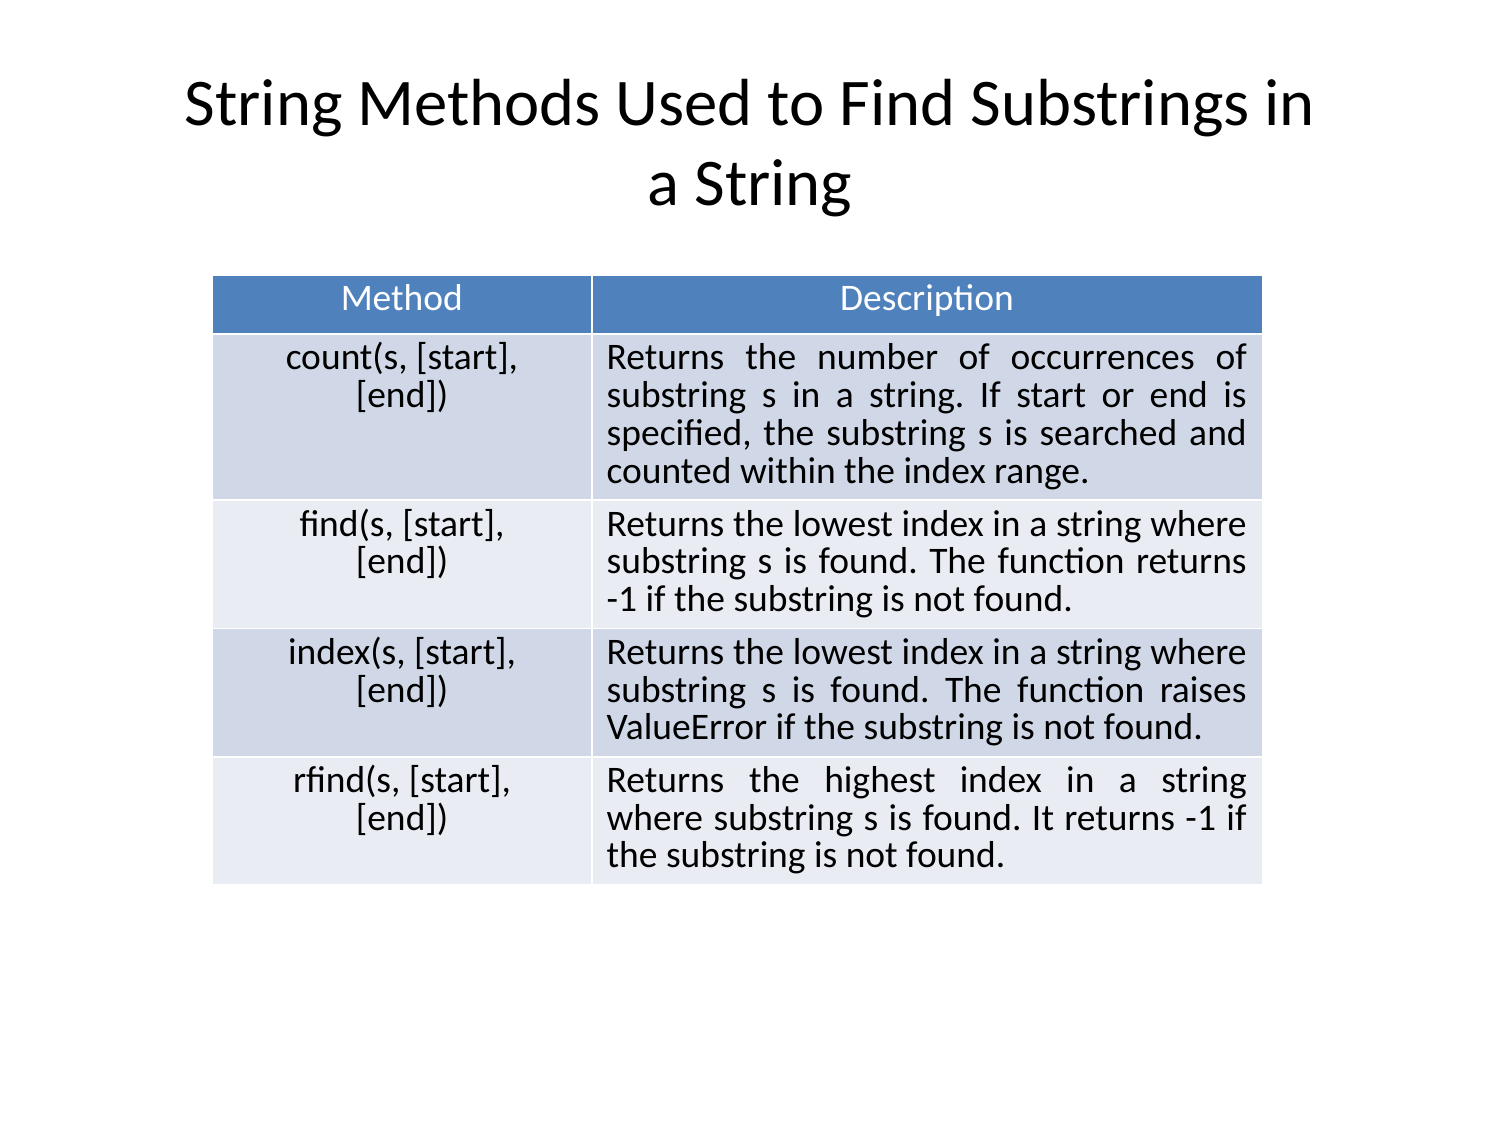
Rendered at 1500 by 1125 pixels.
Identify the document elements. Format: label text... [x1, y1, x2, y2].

table_header Method [213, 276, 591, 333]
table_cell index(s, [start], [end]) [213, 629, 591, 756]
title String Methods Used to Find Substrings in a String [75, 45, 1425, 233]
table_cell Returns the highest index in a string where substring s is found. It returns -1 if the substring is not found. [593, 758, 1262, 884]
table_cell find(s, [start], [end]) [213, 501, 591, 628]
table_cell count(s, [start], [end]) [213, 335, 591, 499]
table_header Description [593, 276, 1262, 333]
table_cell Returns the number of occurrences of substring s in a string. If start or end is specified, the substring s is searched and counted within the index range. [593, 335, 1262, 499]
table_cell rfind(s, [start], [end]) [213, 758, 591, 884]
table_cell Returns the lowest index in a string where substring s is found. The function returns -1 if the substring is not found. [593, 501, 1262, 628]
table_cell Returns the lowest index in a string where substring s is found. The function raises ValueError if the substring is not found. [593, 629, 1262, 756]
